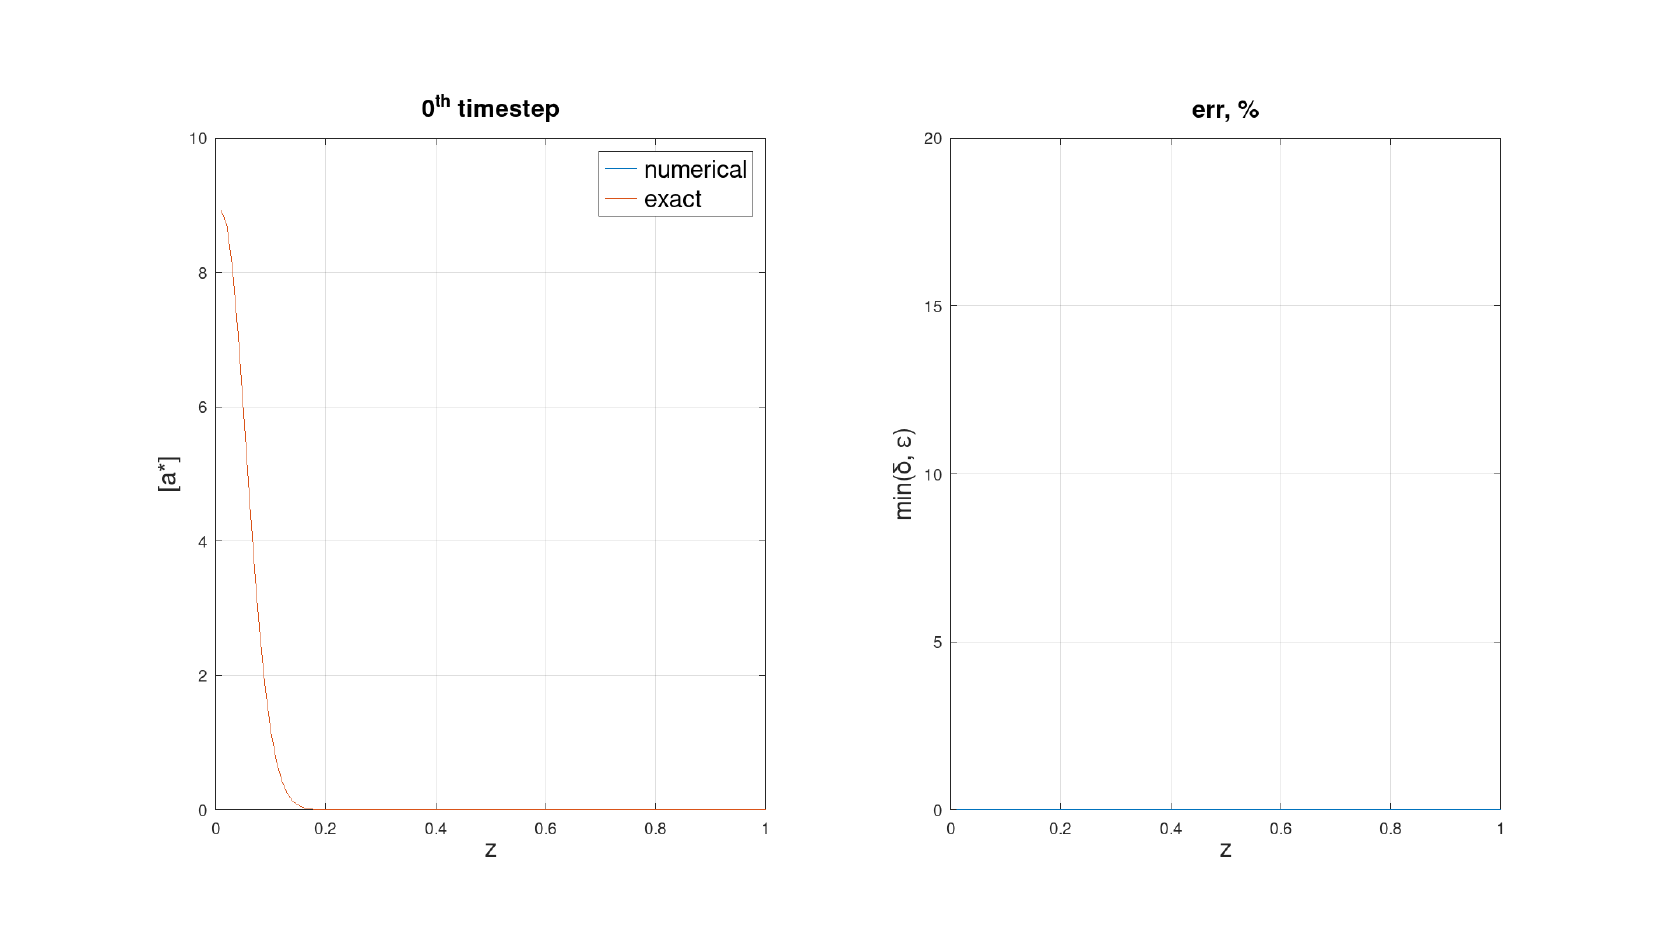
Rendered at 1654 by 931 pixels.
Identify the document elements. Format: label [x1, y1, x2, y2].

picture [0, 76, 1654, 901]
